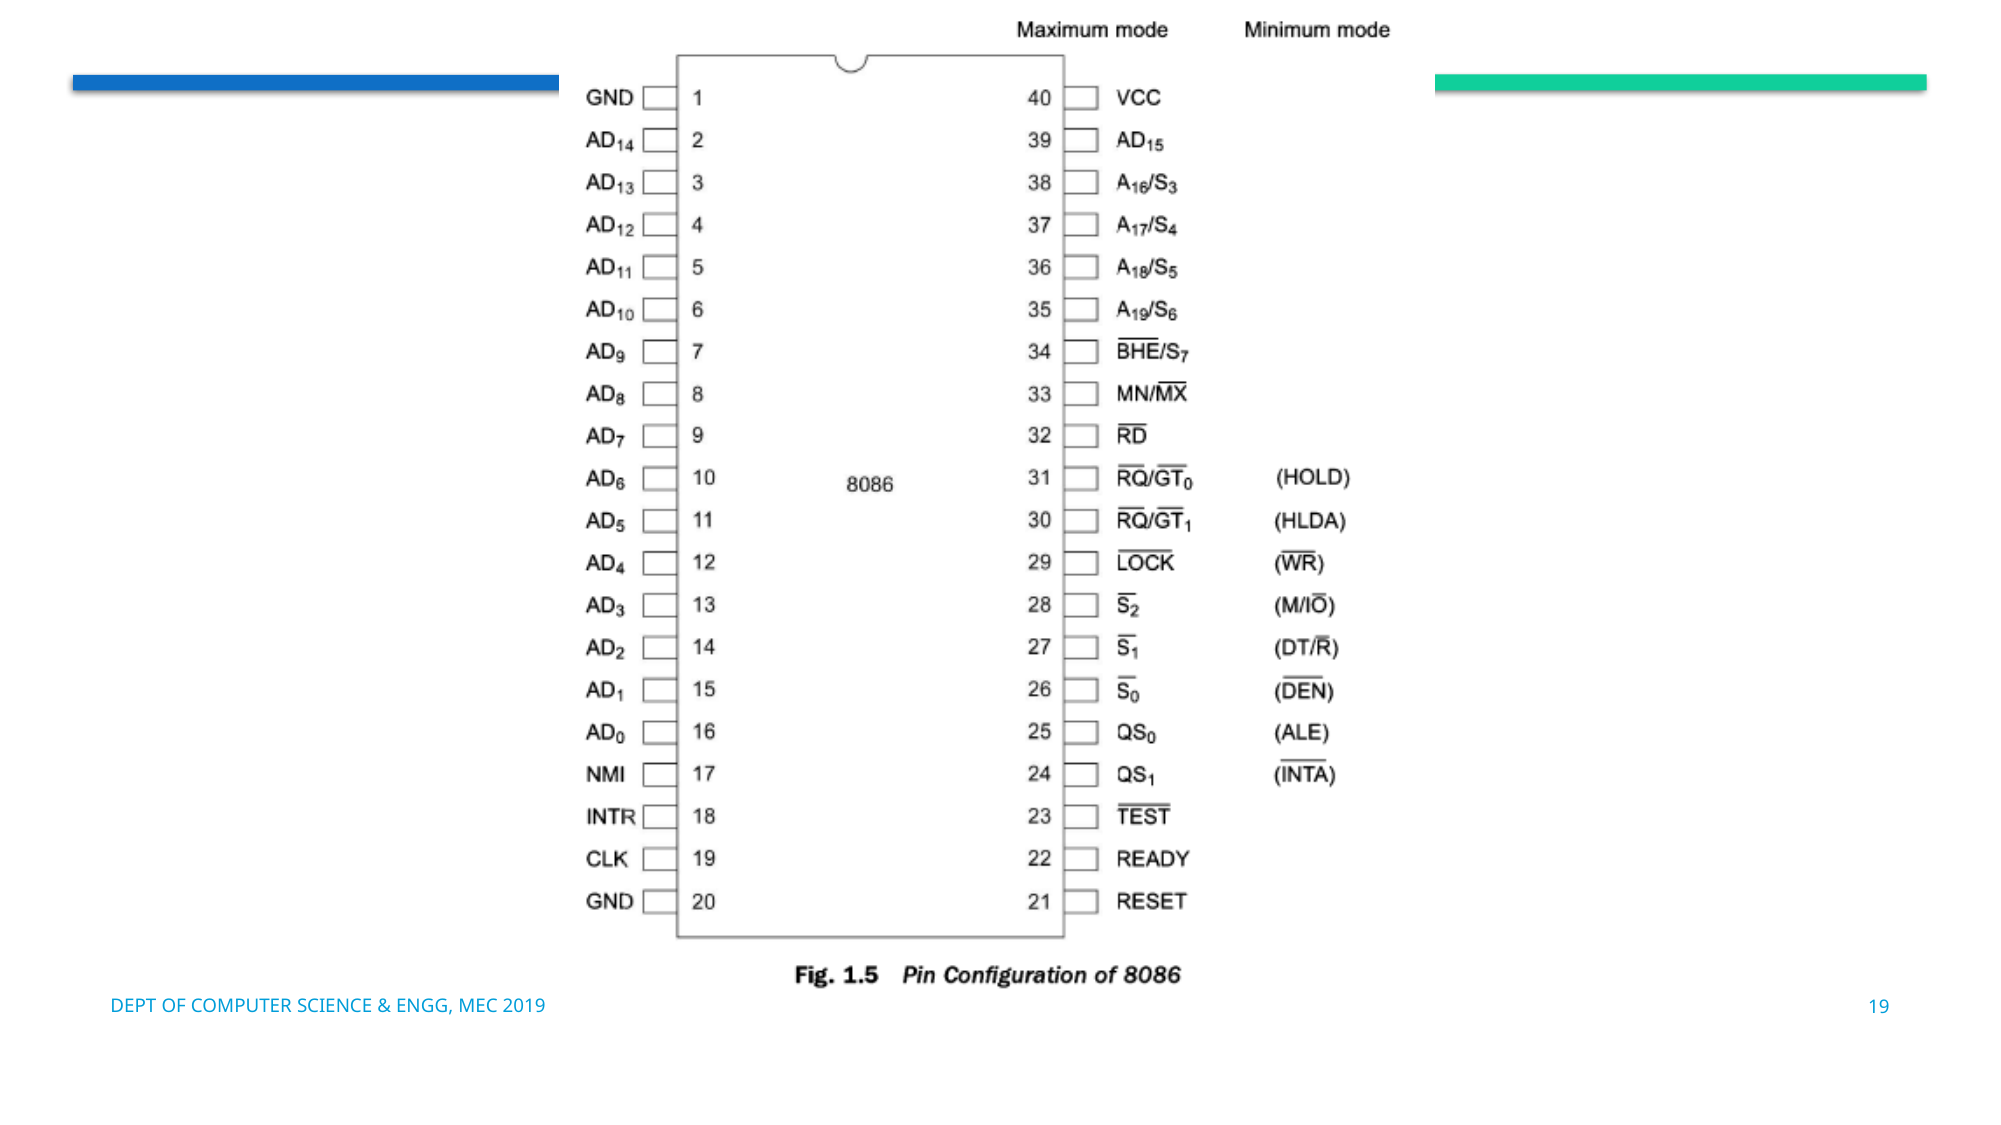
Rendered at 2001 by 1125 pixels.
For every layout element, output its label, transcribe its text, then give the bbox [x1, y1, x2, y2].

footer DEPT OF COMPUTER SCIENCE & ENGG, MEC 2019 [95, 976, 1230, 1037]
picture [559, 0, 1435, 993]
slide_number 19 [1732, 977, 1905, 1037]
